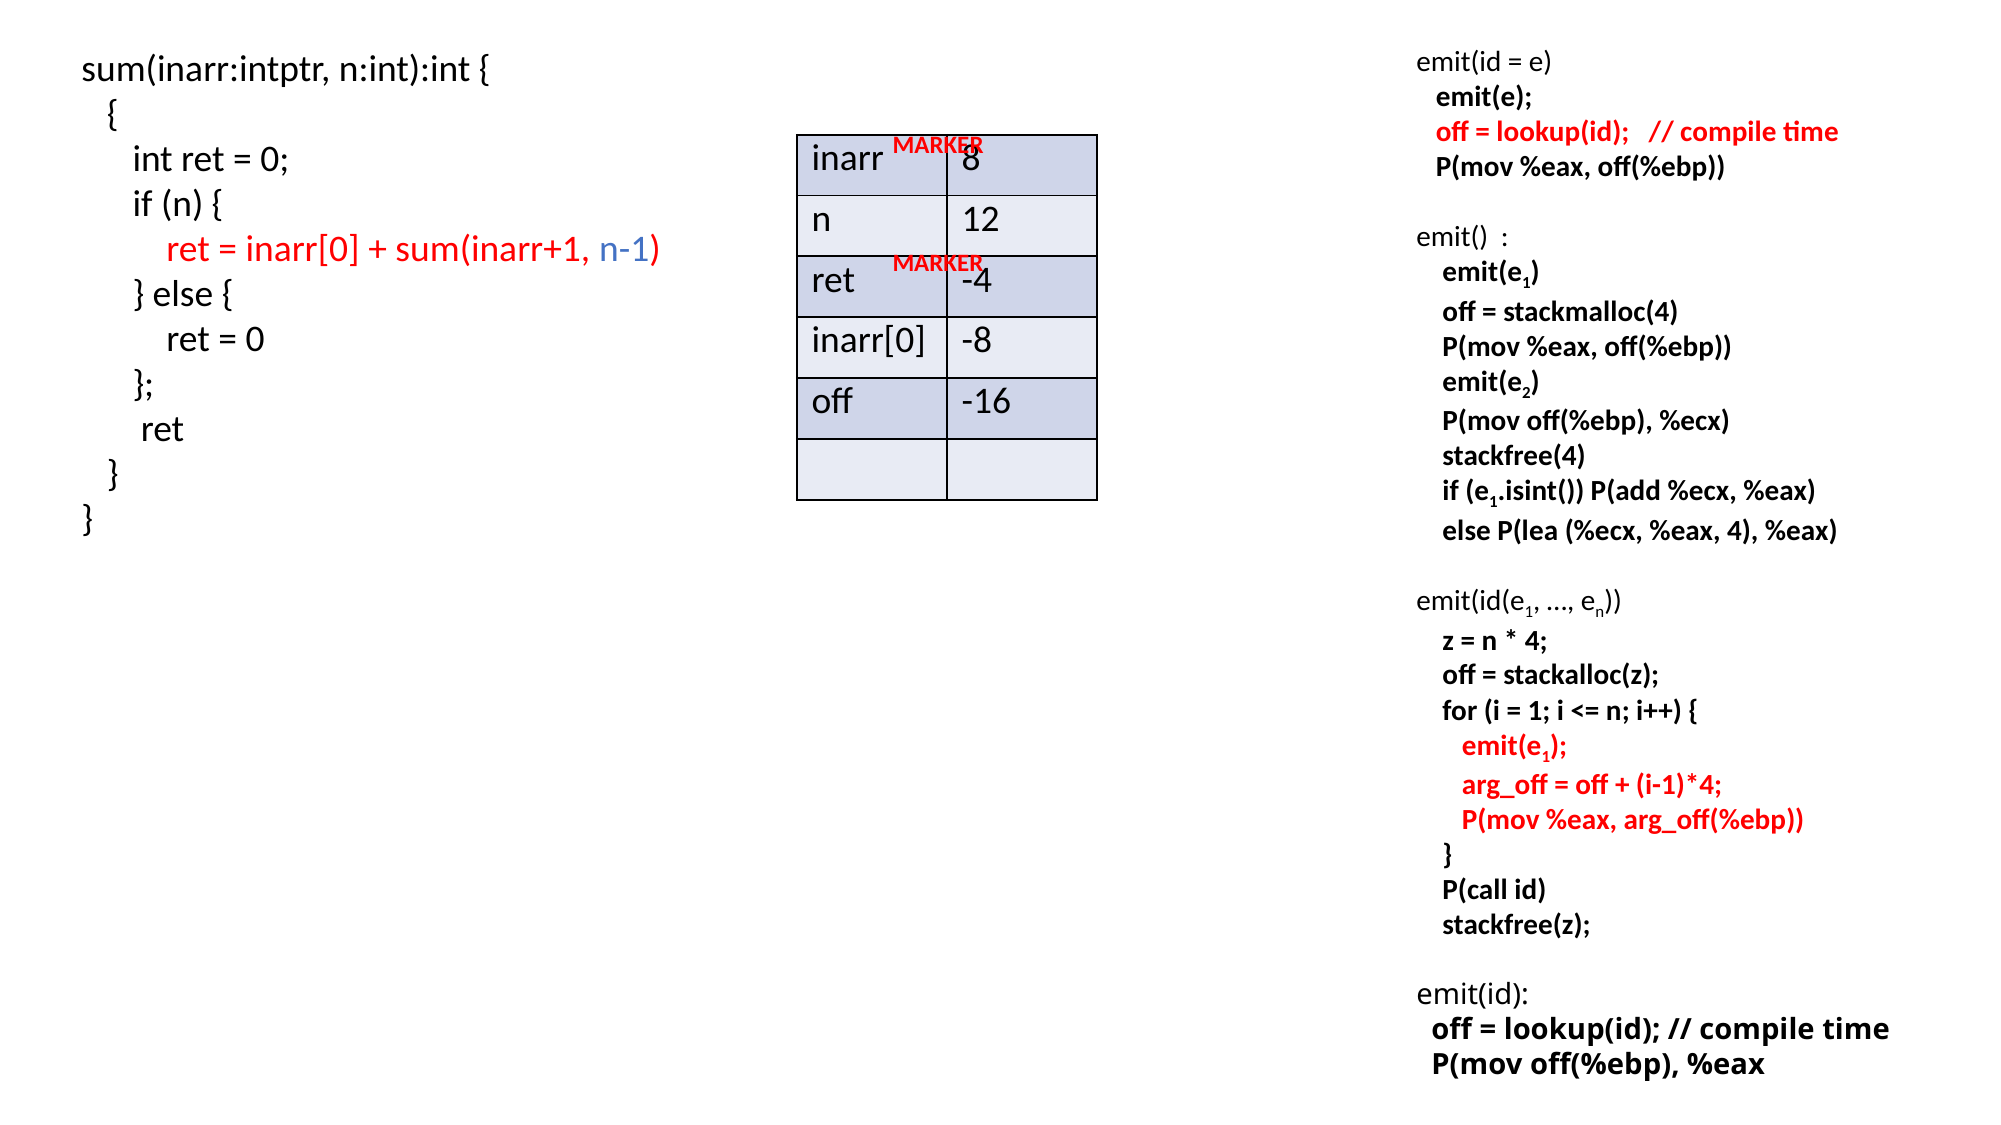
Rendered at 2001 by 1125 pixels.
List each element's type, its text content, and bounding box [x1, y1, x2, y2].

table_cell n [798, 196, 946, 255]
table_header 8 [948, 136, 1096, 195]
table_cell ret [798, 257, 946, 316]
text_box MARKER [877, 239, 1015, 284]
table_cell -16 [948, 379, 1096, 438]
table_cell 12 [948, 196, 1096, 255]
table_cell inarr[0] [798, 318, 946, 377]
text_box sum(inarr:intptr, n:int):int { { int ret = 0; if (n) { ret = inarr[0] + sum(inarr+1, n-1) } else { ret = 0 }; ret } } [66, 36, 759, 592]
table_header inarr [798, 136, 946, 195]
text_box MARKER [878, 121, 1015, 167]
table_cell -8 [948, 318, 1096, 377]
table_cell [948, 440, 1096, 499]
table_cell [798, 440, 946, 499]
table_cell off [798, 379, 946, 438]
list [137, 299, 1863, 1014]
table_cell -4 [948, 257, 1096, 316]
